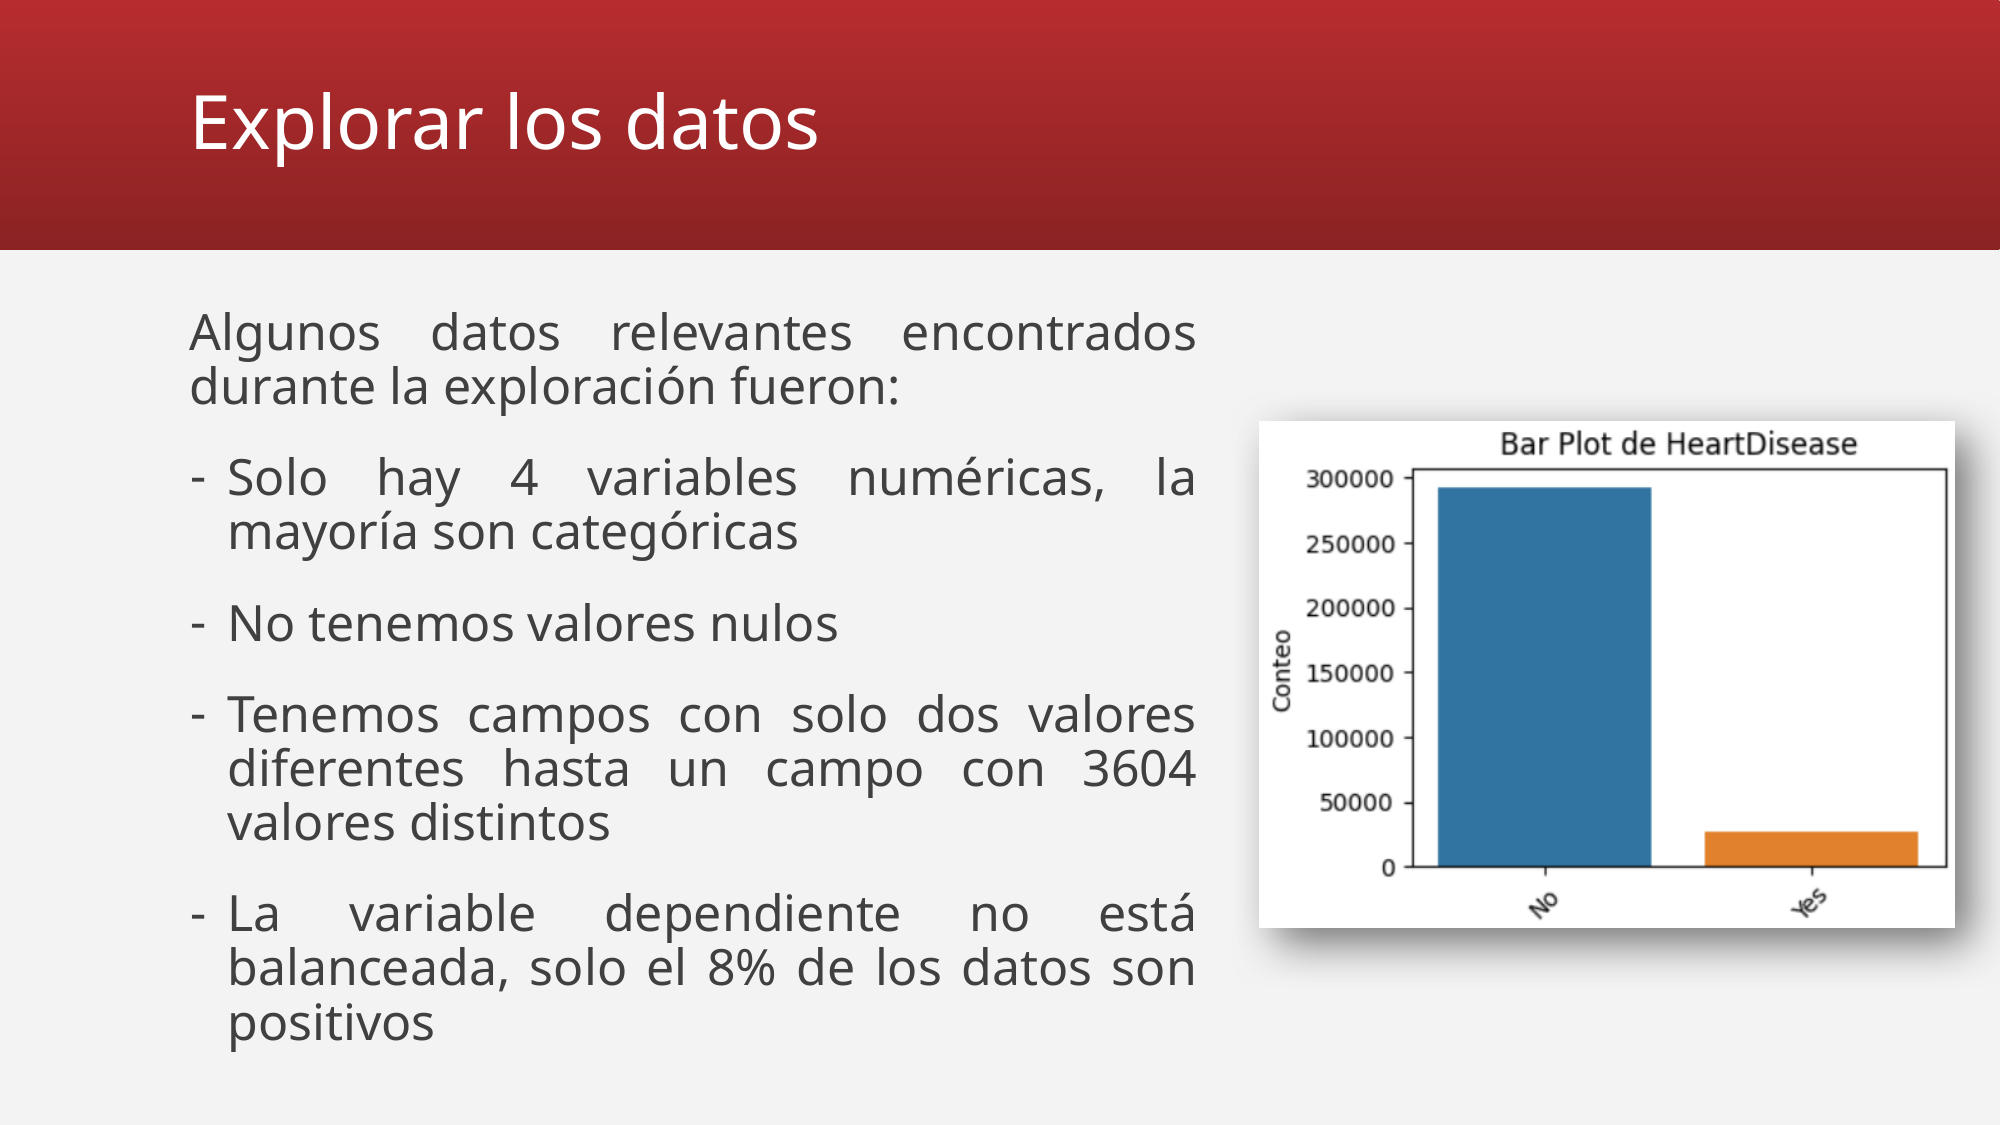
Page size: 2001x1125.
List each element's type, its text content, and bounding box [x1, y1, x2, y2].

title Explorar los datos [174, 16, 1825, 234]
picture [1259, 421, 1955, 928]
list Algunos datos relevantes encontrados durante la exploración fueron: Solo hay 4 variables numéricas, la mayoría son categóricas No tenemos valores nulos Tenemos campos con solo dos valores diferentes hasta un campo con 3604 valores distintos La variable dependiente no está balanceada, solo el 8% de los datos son positivos [174, 299, 1213, 1050]
